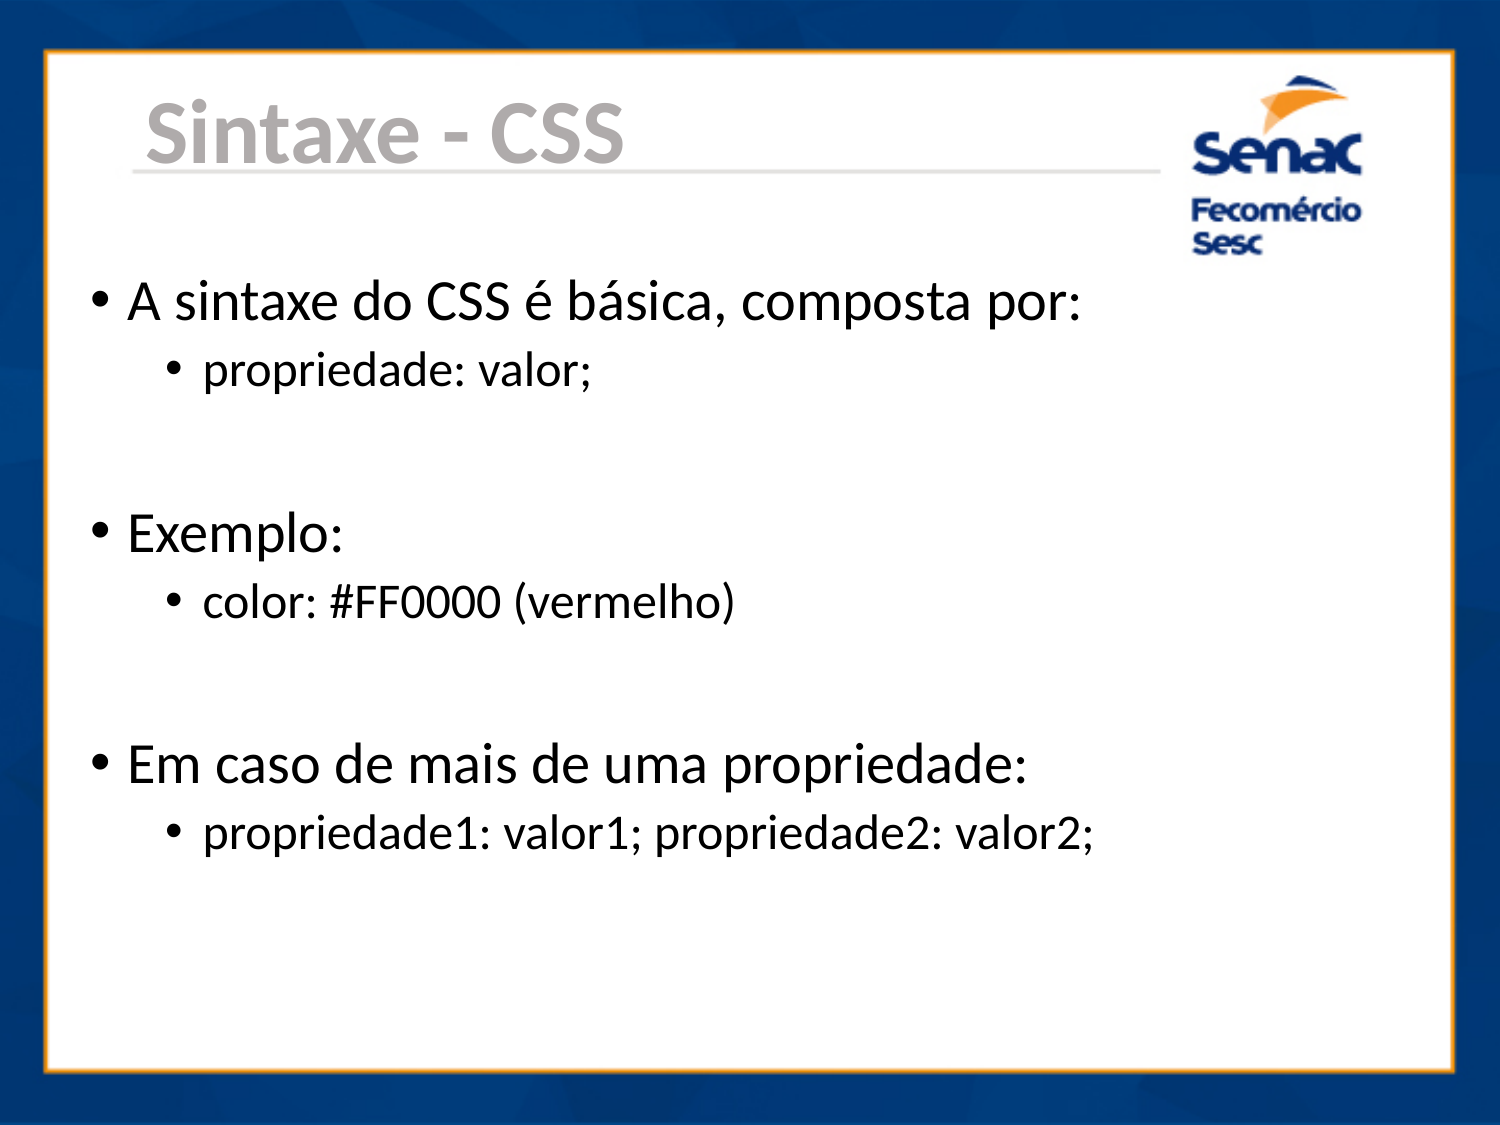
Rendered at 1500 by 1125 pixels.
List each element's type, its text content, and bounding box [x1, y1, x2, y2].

text_box Sintaxe - CSS [130, 77, 1130, 191]
list A sintaxe do CSS é básica, composta por: propriedade: valor; Exemplo: color: #FF0000 (vermelho) Em caso de mais de uma propriedade: propriedade1: valor1; propriedade2: valor2; [75, 262, 1425, 1005]
picture [0, 0, 1500, 1125]
